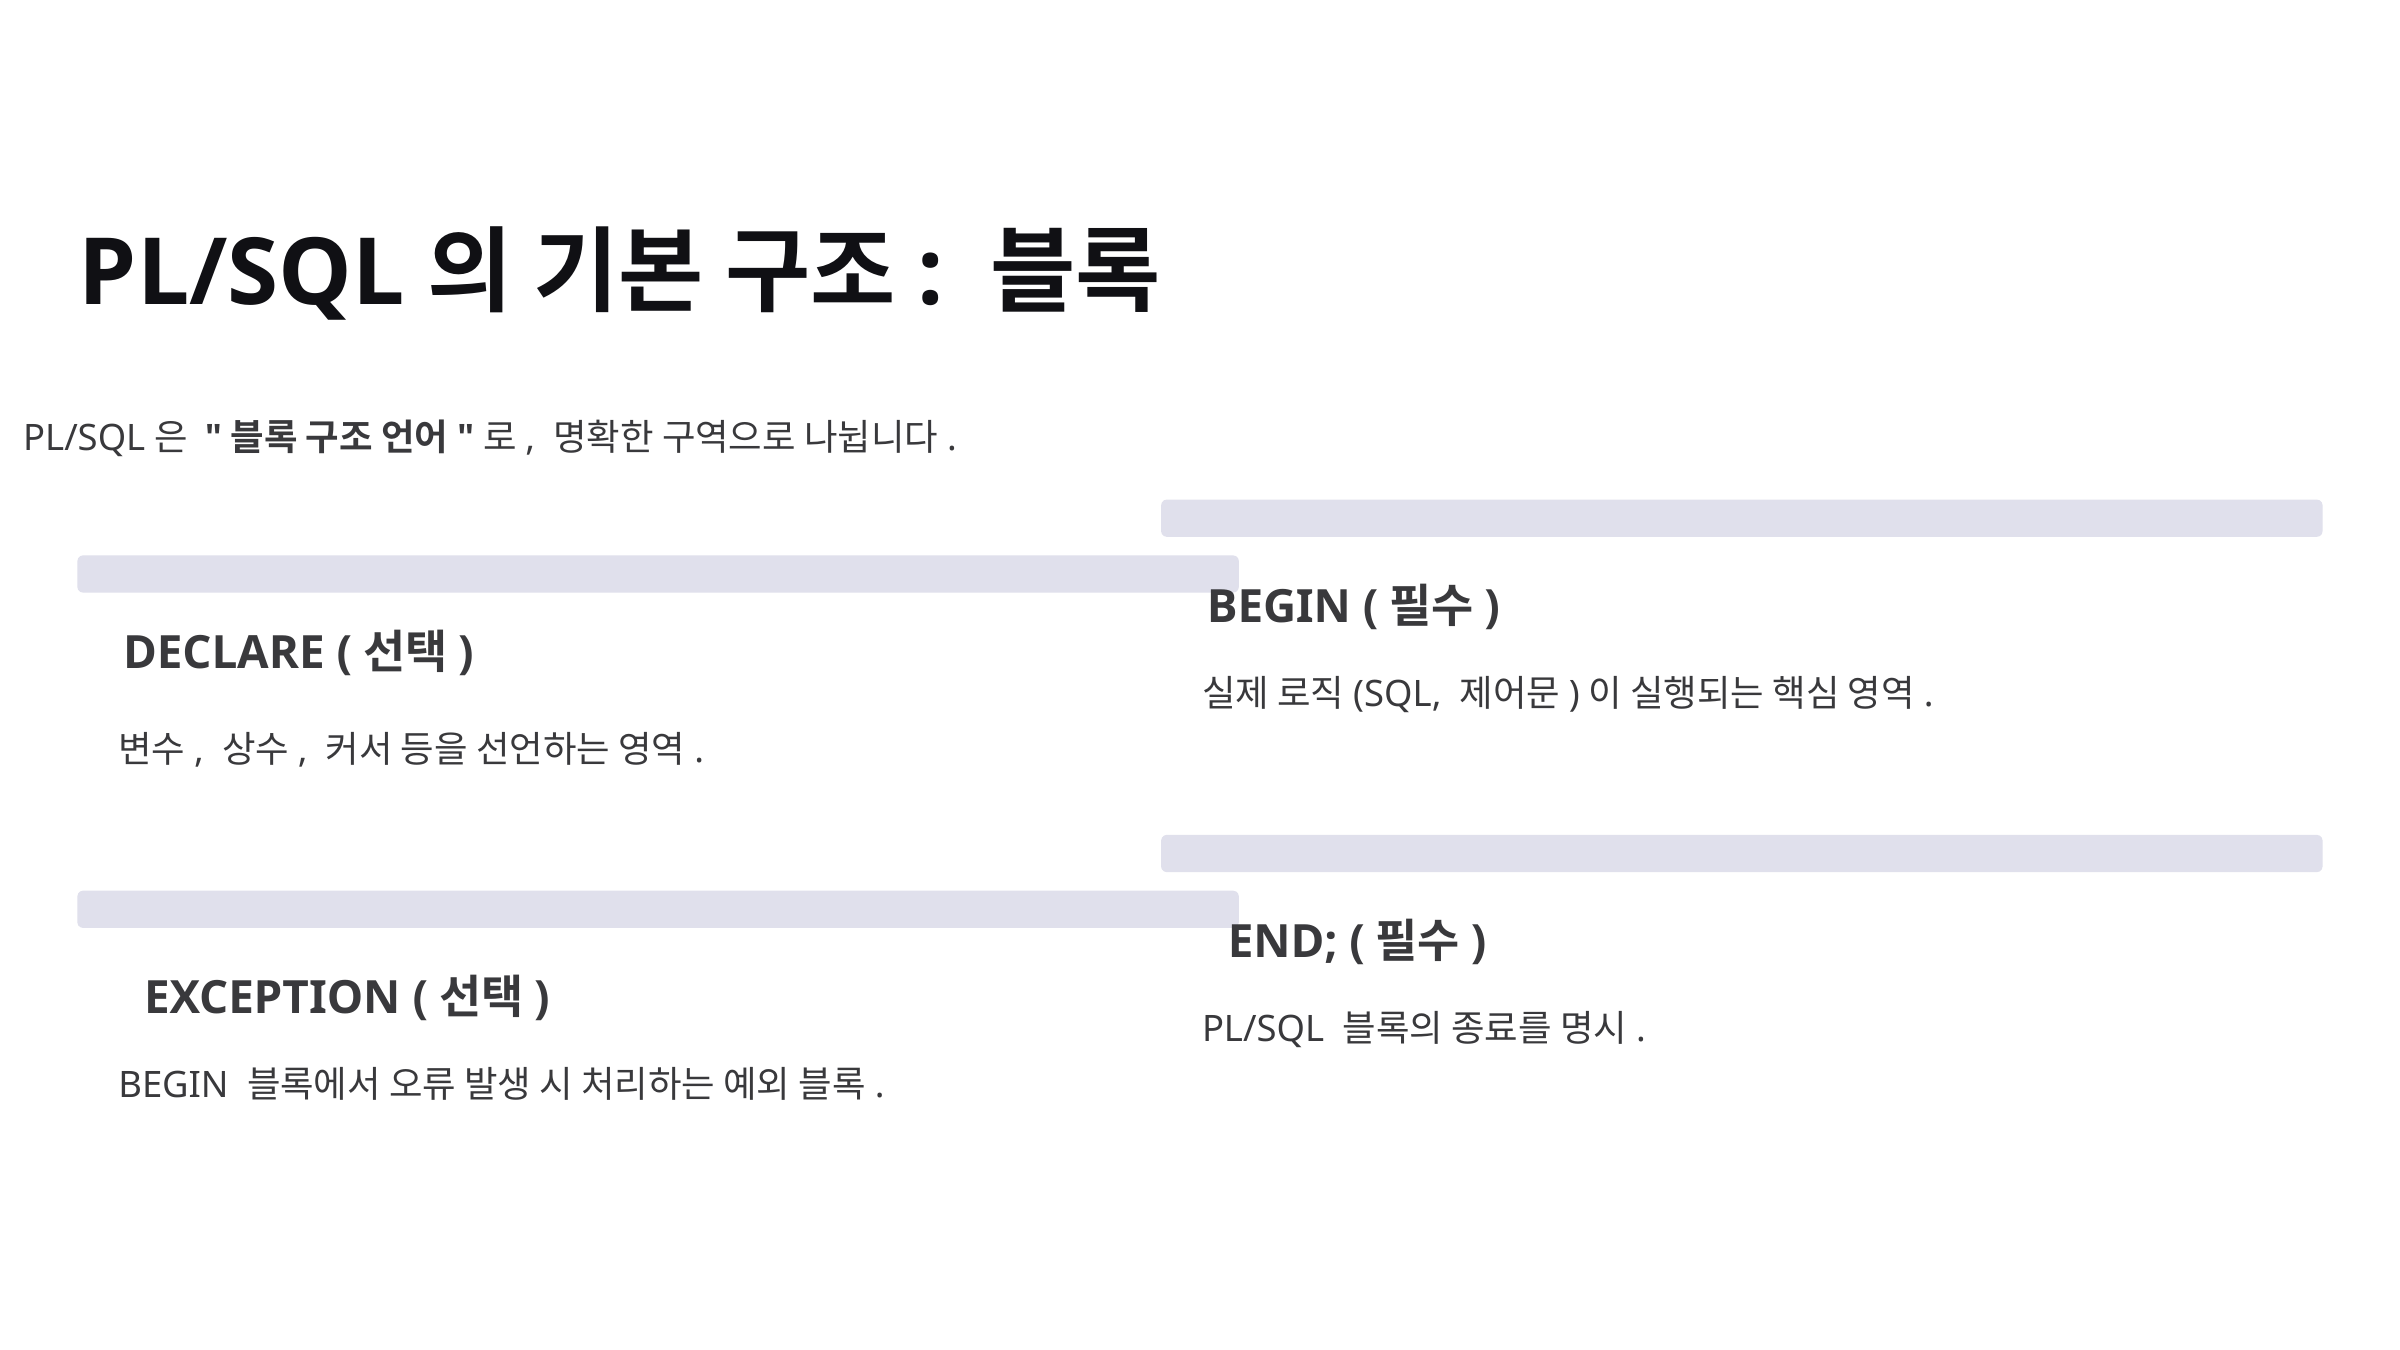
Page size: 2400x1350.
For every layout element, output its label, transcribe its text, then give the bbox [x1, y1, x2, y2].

text_box PL/SQL 블록의 종료를 명시. [1202, 989, 2282, 1050]
text_box 변수, 상수, 커서 등을 선언하는 영역. [118, 710, 1198, 770]
text_box BEGIN (필수) [1206, 574, 1719, 633]
text_box DECLARE (선택) [123, 620, 635, 679]
text_box END; (필수) [1227, 909, 1740, 968]
text_box [77, 555, 1239, 593]
text_box [77, 890, 1239, 928]
text_box [1161, 499, 2323, 537]
text_box 실제 로직(SQL, 제어문)이 실행되는 핵심 영역. [1202, 654, 2282, 714]
text_box EXCEPTION (선택) [144, 965, 656, 1024]
text_box BEGIN 블록에서 오류 발생 시 처리하는 예외 블록. [118, 1045, 1198, 1106]
text_box [1161, 834, 2323, 873]
text_box PL/SQL의 기본 구조: 블록 [78, 207, 1207, 324]
text_box PL/SQL은 "블록 구조 언어"로, 명확한 구역으로 나뉩니다. [23, 398, 2377, 458]
